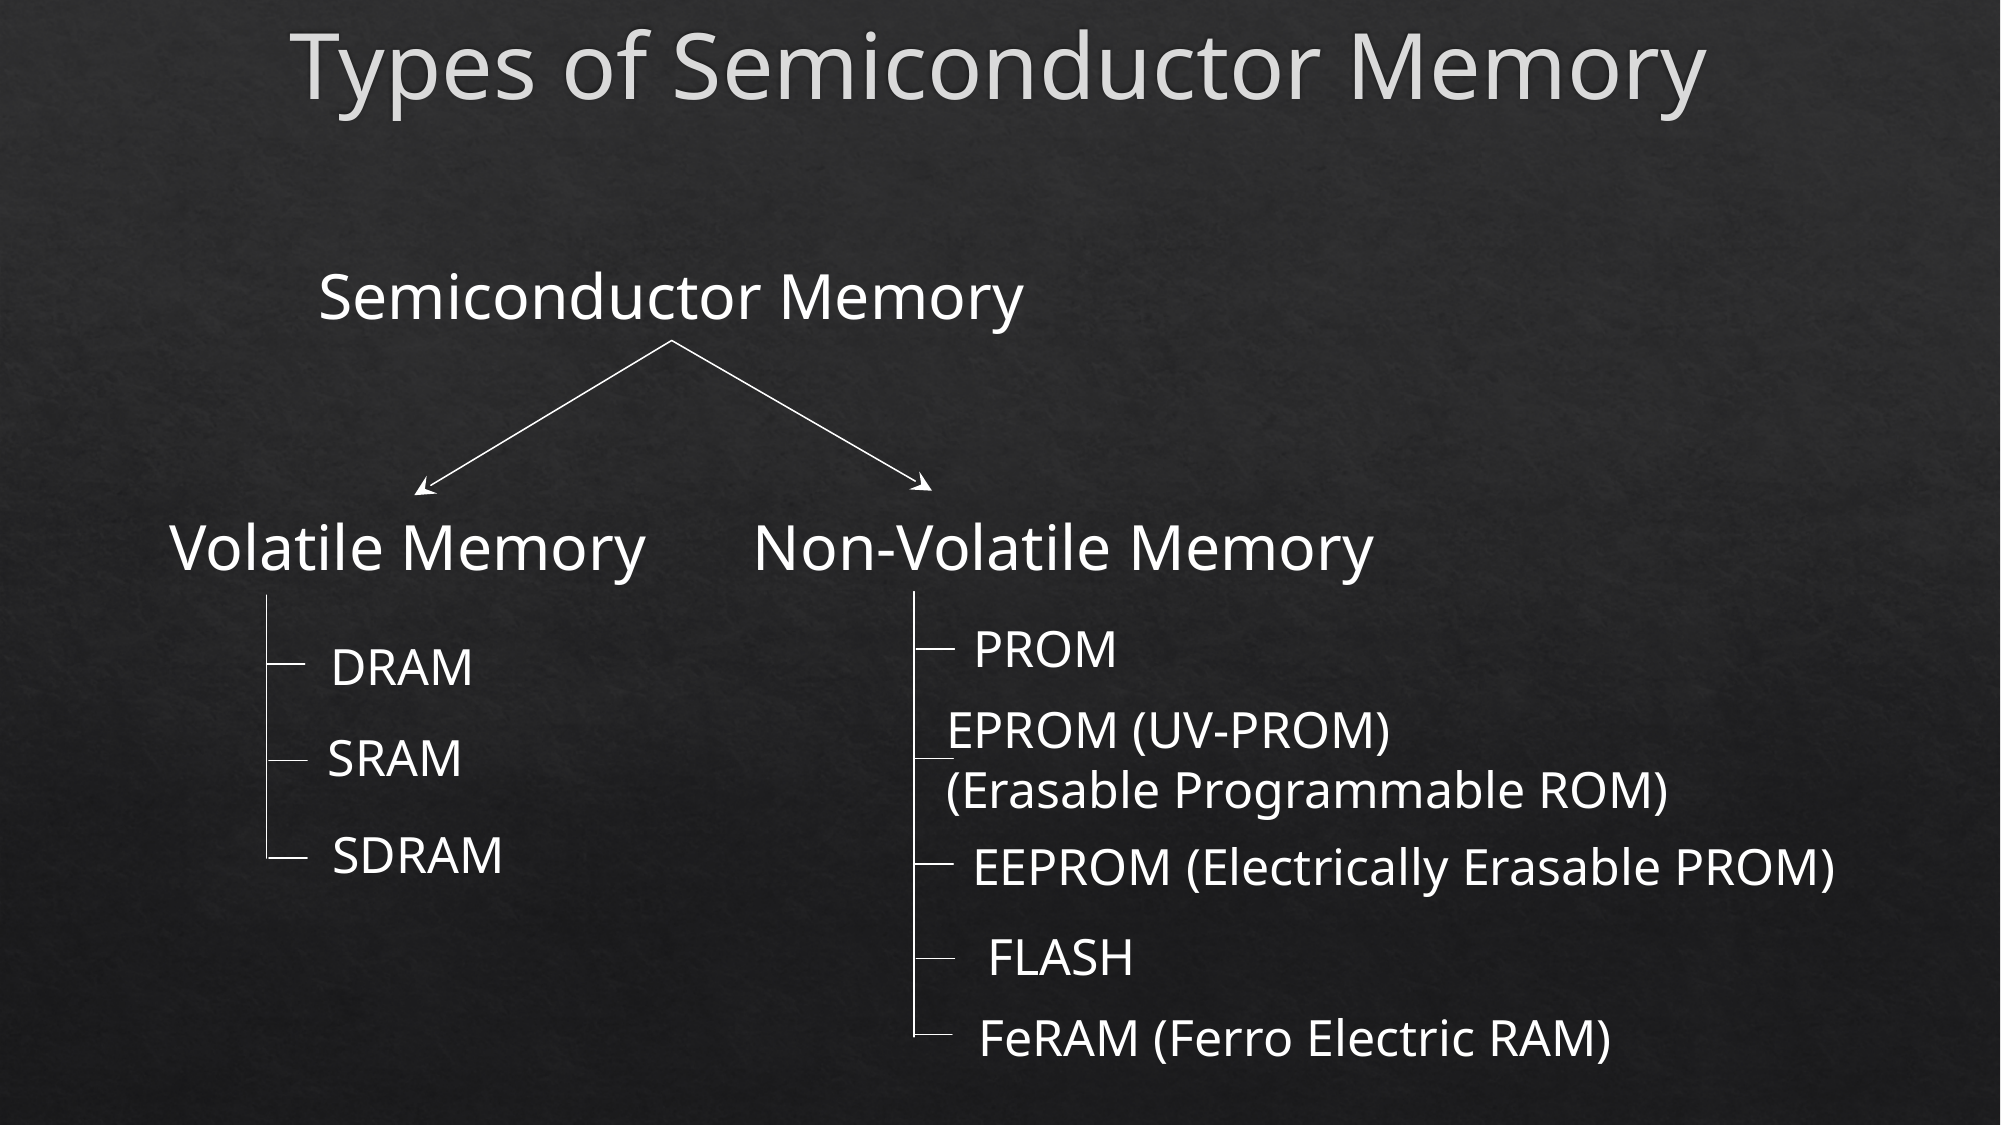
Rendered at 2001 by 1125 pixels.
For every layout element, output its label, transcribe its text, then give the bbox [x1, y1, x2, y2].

text_box FLASH [972, 918, 1151, 994]
text_box PROM [958, 610, 1134, 686]
text_box SDRAM [317, 816, 520, 891]
text_box SRAM [313, 718, 479, 794]
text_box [414, 340, 666, 496]
text_box EPROM (UV-PROM) (Erasable Programmable ROM) [931, 690, 1684, 826]
text_box DRAM [315, 627, 490, 703]
text_box Non-Volatile Memory [738, 500, 1390, 591]
text_box Semiconductor Memory [303, 249, 1040, 340]
text_box FeRAM (Ferro Electric RAM) [963, 999, 1627, 1075]
title Types of Semiconductor Memory [224, 0, 1774, 204]
text_box EEPROM (Electrically Erasable PROM) [957, 827, 1851, 903]
text_box Volatile Memory [154, 500, 662, 636]
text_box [671, 340, 933, 491]
